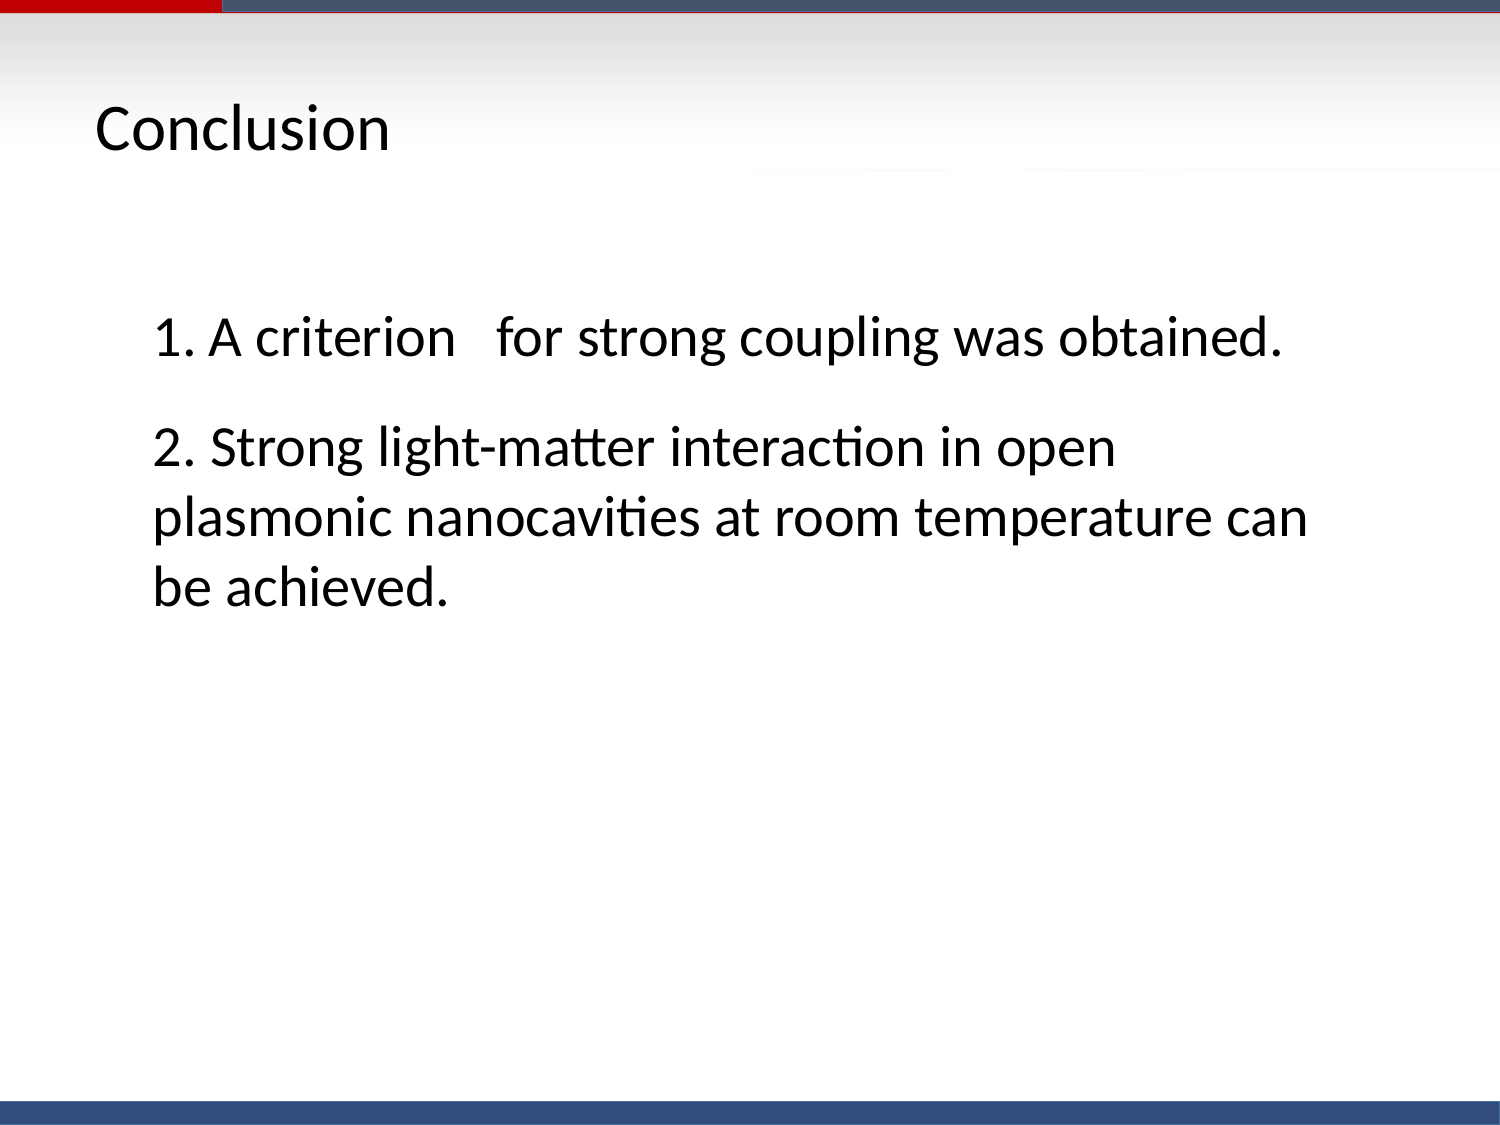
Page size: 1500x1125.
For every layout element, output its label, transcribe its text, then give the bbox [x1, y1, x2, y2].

picture [0, 14, 1500, 172]
text_box Conclusion [81, 76, 858, 172]
